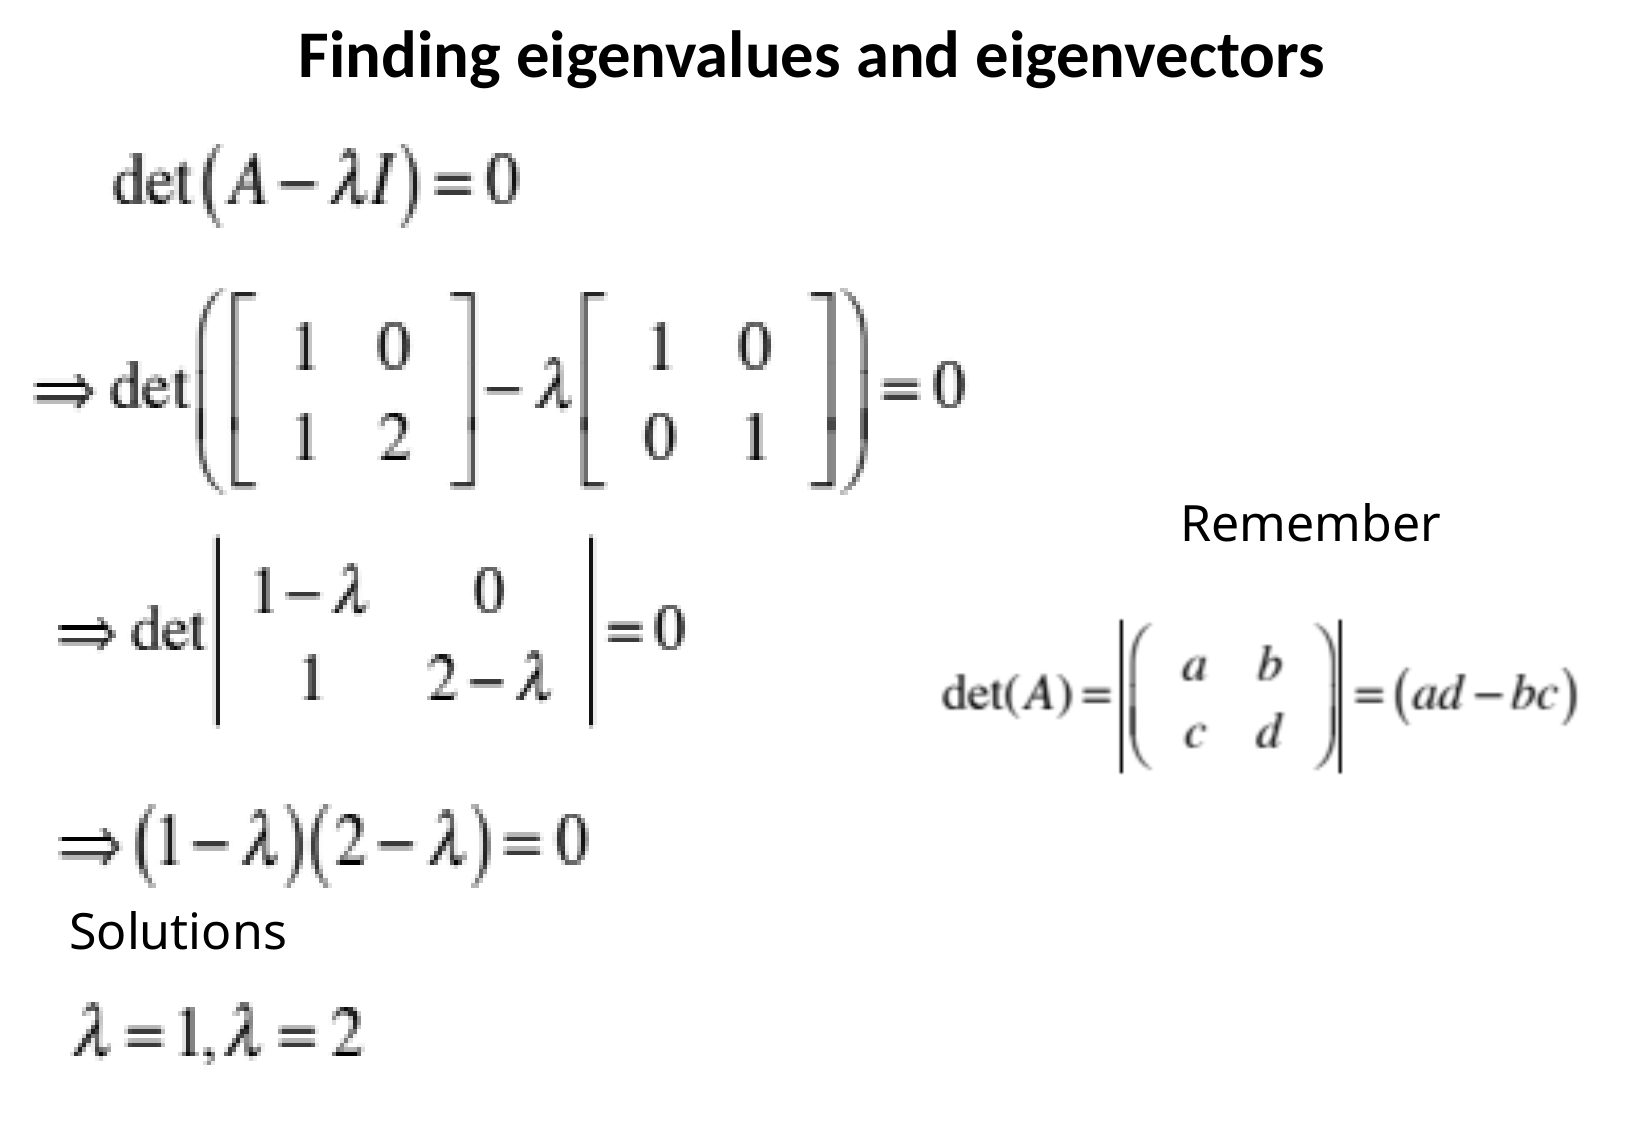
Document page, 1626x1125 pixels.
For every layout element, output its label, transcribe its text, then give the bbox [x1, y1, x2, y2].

text_box Finding eigenvalues and eigenvectors [81, 1, 1544, 100]
text_box Remember [1165, 484, 1457, 559]
text_box Solutions [54, 901, 303, 968]
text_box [104, 130, 525, 234]
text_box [50, 791, 594, 894]
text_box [25, 271, 971, 504]
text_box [62, 989, 370, 1075]
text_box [937, 608, 1585, 781]
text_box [51, 521, 694, 730]
